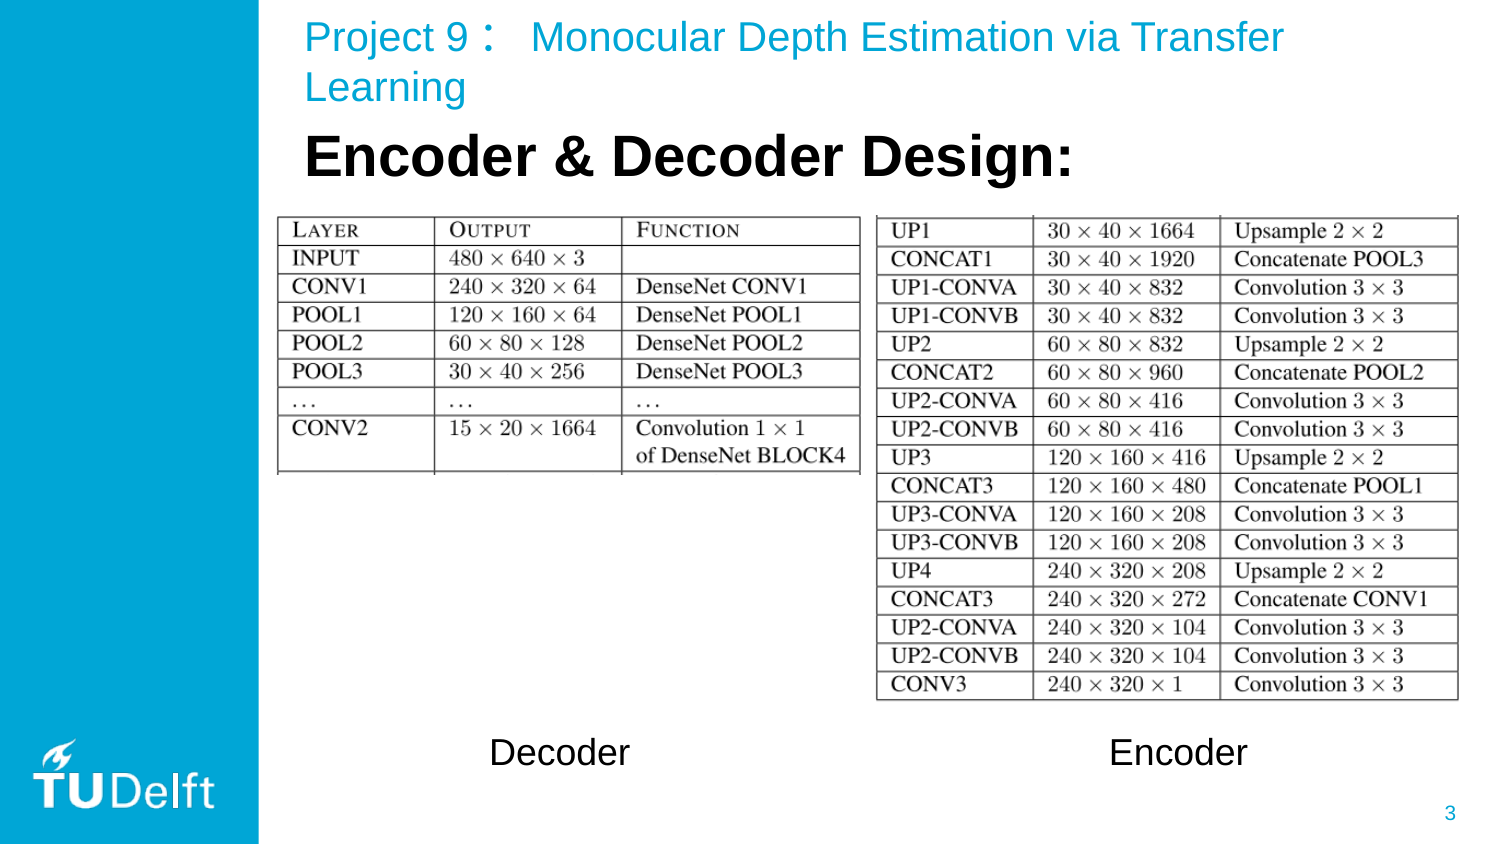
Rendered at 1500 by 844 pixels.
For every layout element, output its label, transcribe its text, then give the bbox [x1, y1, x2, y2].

picture [273, 0, 865, 475]
title Project 9：Monocular Depth Estimation via Transfer Learning [869, 33, 1455, 86]
text_box Encoder [1094, 720, 1418, 781]
list Encoder & Decoder Design: [289, 111, 1476, 770]
picture [871, 215, 1463, 710]
text_box Decoder [474, 720, 664, 781]
